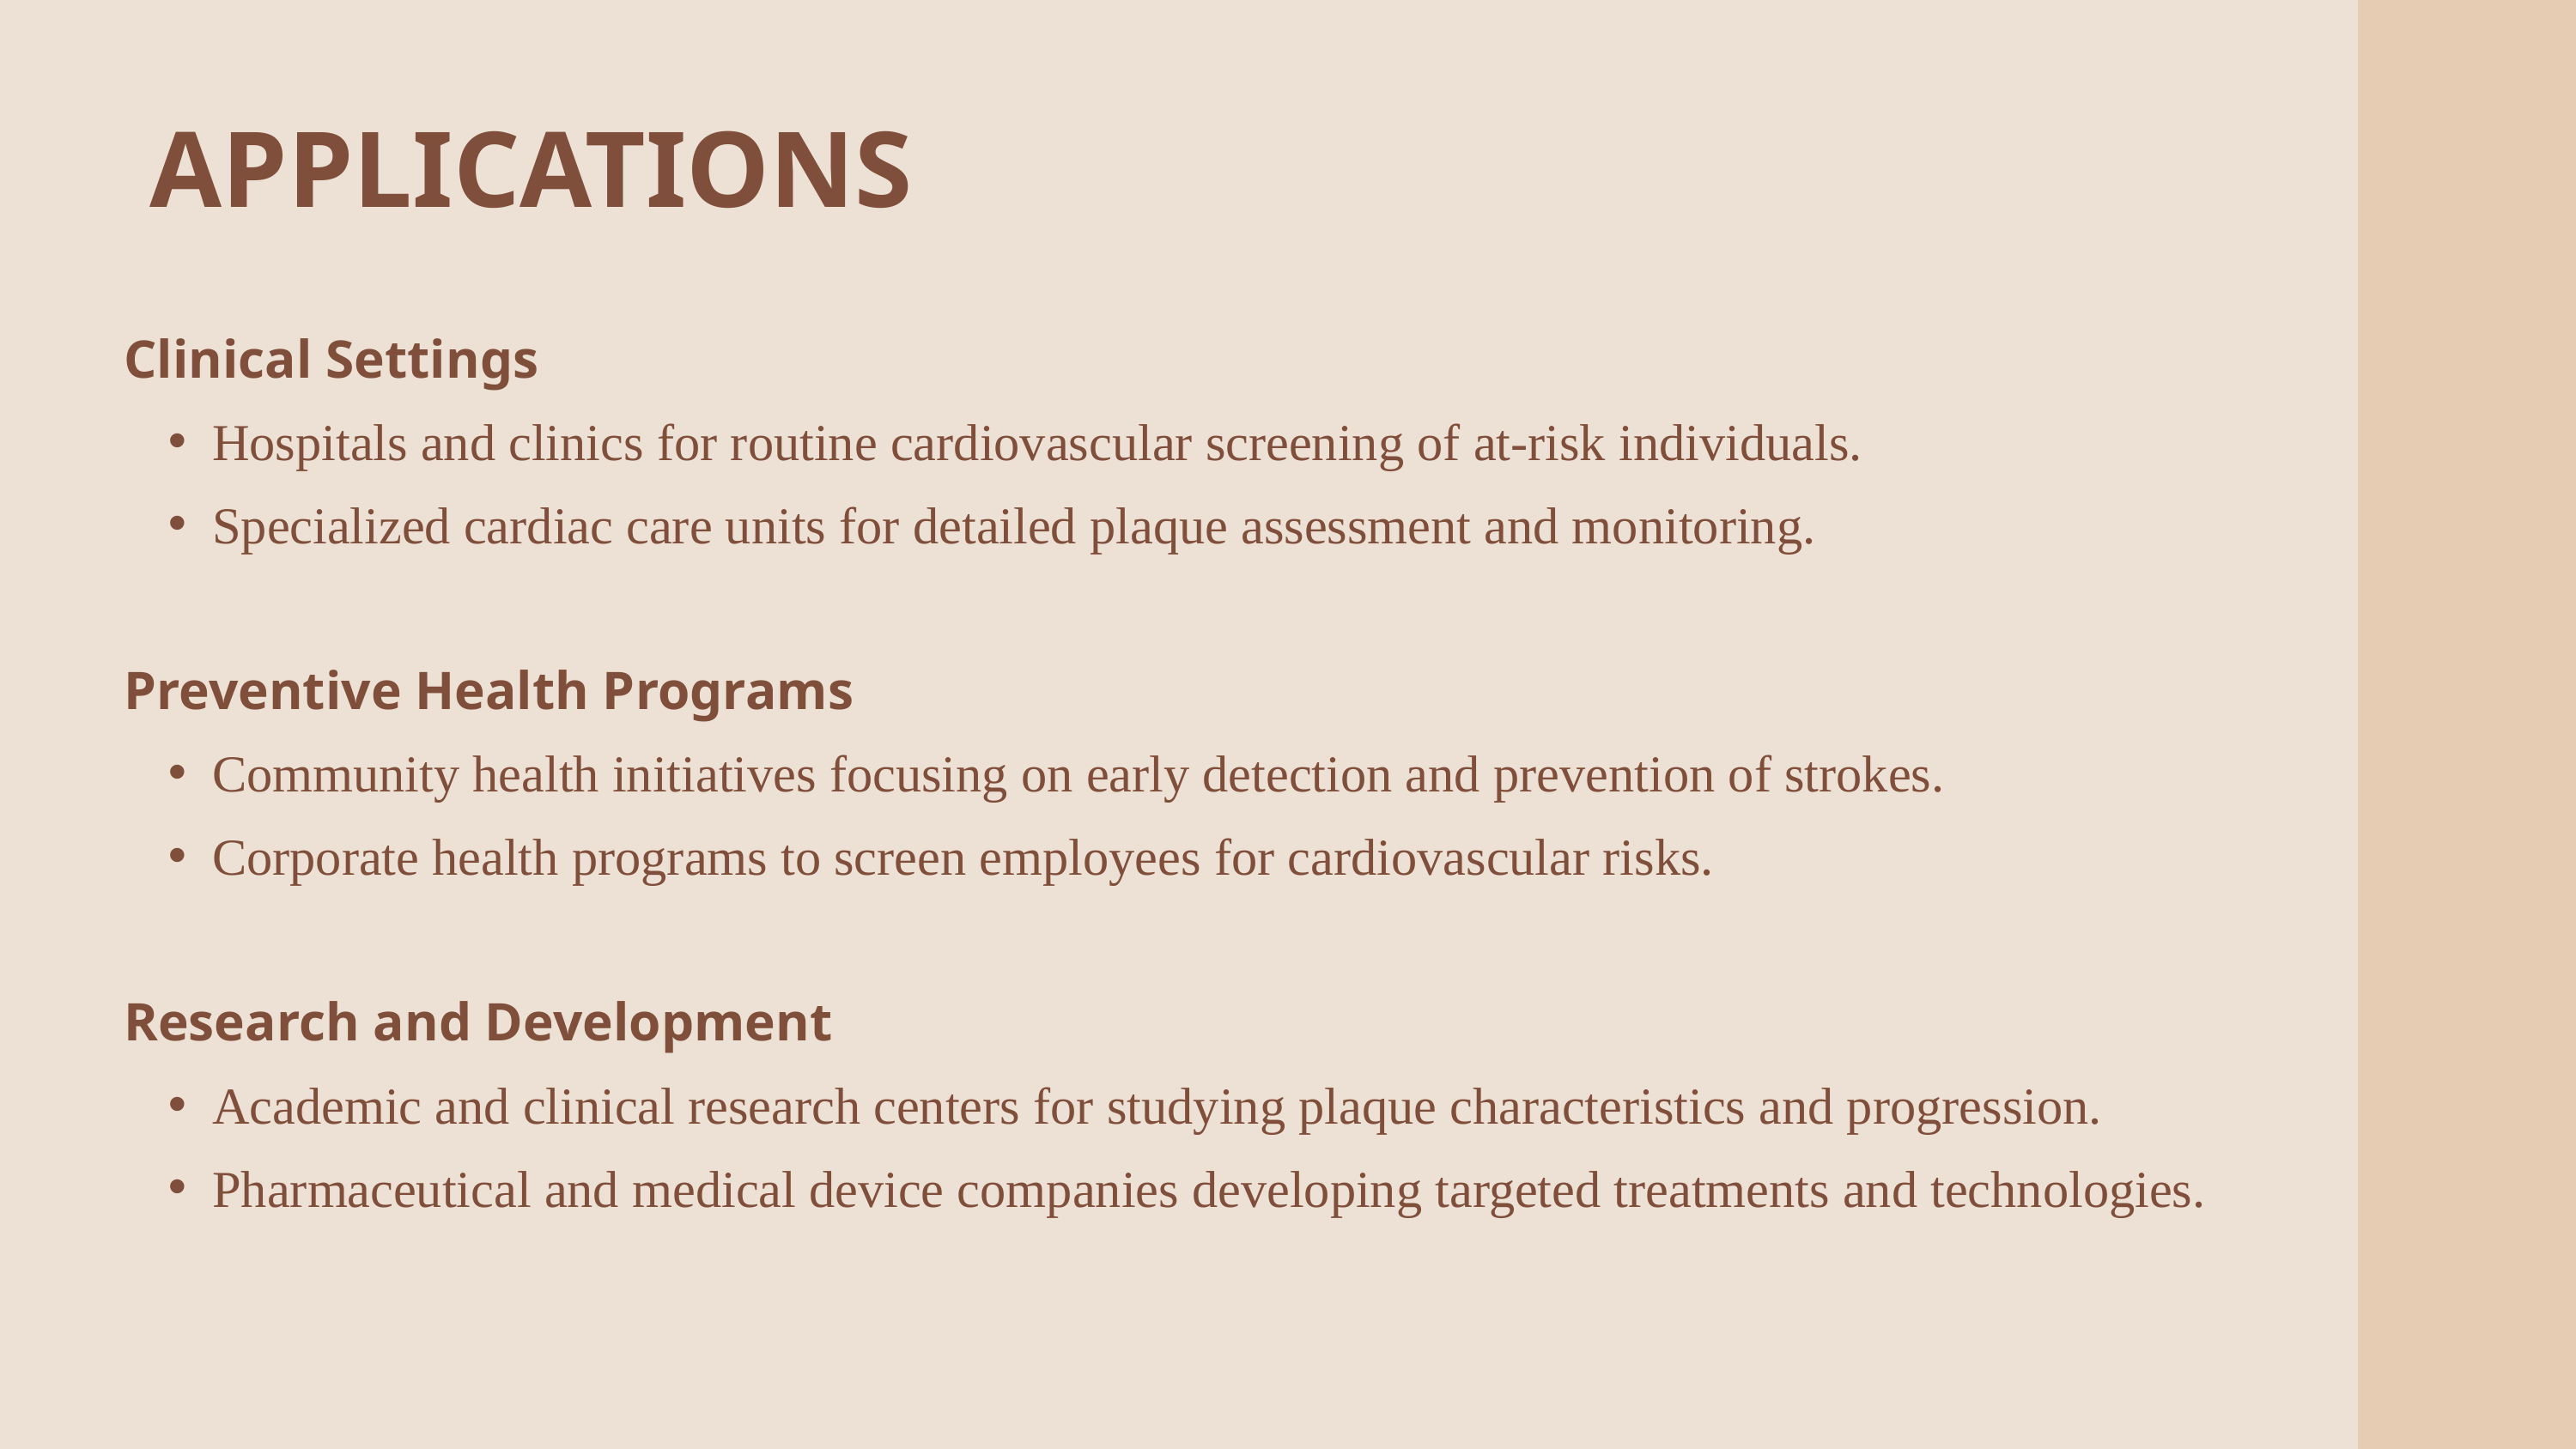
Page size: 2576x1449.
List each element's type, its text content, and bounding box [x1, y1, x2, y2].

text_box APPLICATIONS [124, 82, 939, 229]
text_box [2357, 0, 2576, 1449]
text_box Clinical Settings Hospitals and clinics for routine cardiovascular screening of at-risk individuals. Specialized cardiac care units for detailed plaque assessment and monitoring. Preventive Health Programs Community health initiatives focusing on early detection and prevention of strokes. Corporate health programs to screen employees for cardiovascular risks. Research and Development Academic and clinical research centers for studying plaque characteristics and progression. Pharmaceutical and medical device companies developing targeted treatments and technologies. [124, 305, 2322, 1218]
